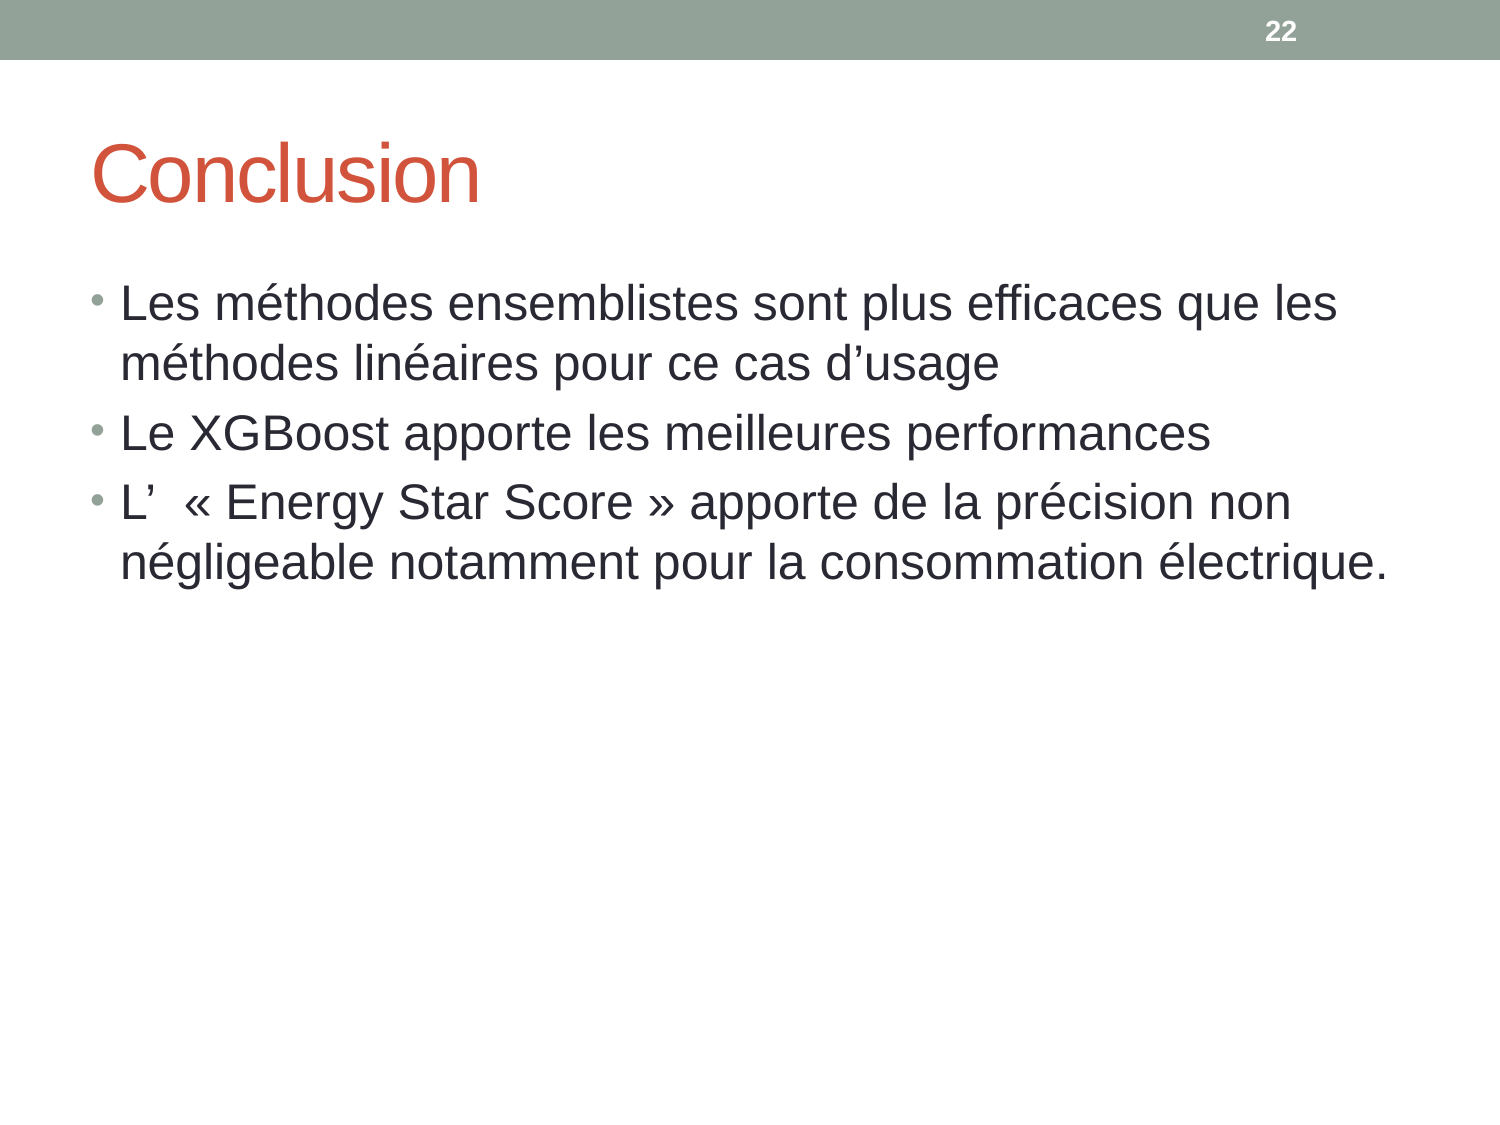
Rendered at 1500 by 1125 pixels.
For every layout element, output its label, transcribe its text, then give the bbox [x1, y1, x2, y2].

slide_number 22 [1250, 3, 1425, 57]
title Conclusion [75, 87, 1425, 250]
list Les méthodes ensemblistes sont plus efficaces que les méthodes linéaires pour ce cas d’usage Le XGBoost apporte les meilleures performances L’ « Energy Star Score » apporte de la précision non négligeable notamment pour la consommation électrique. [75, 262, 1425, 1063]
